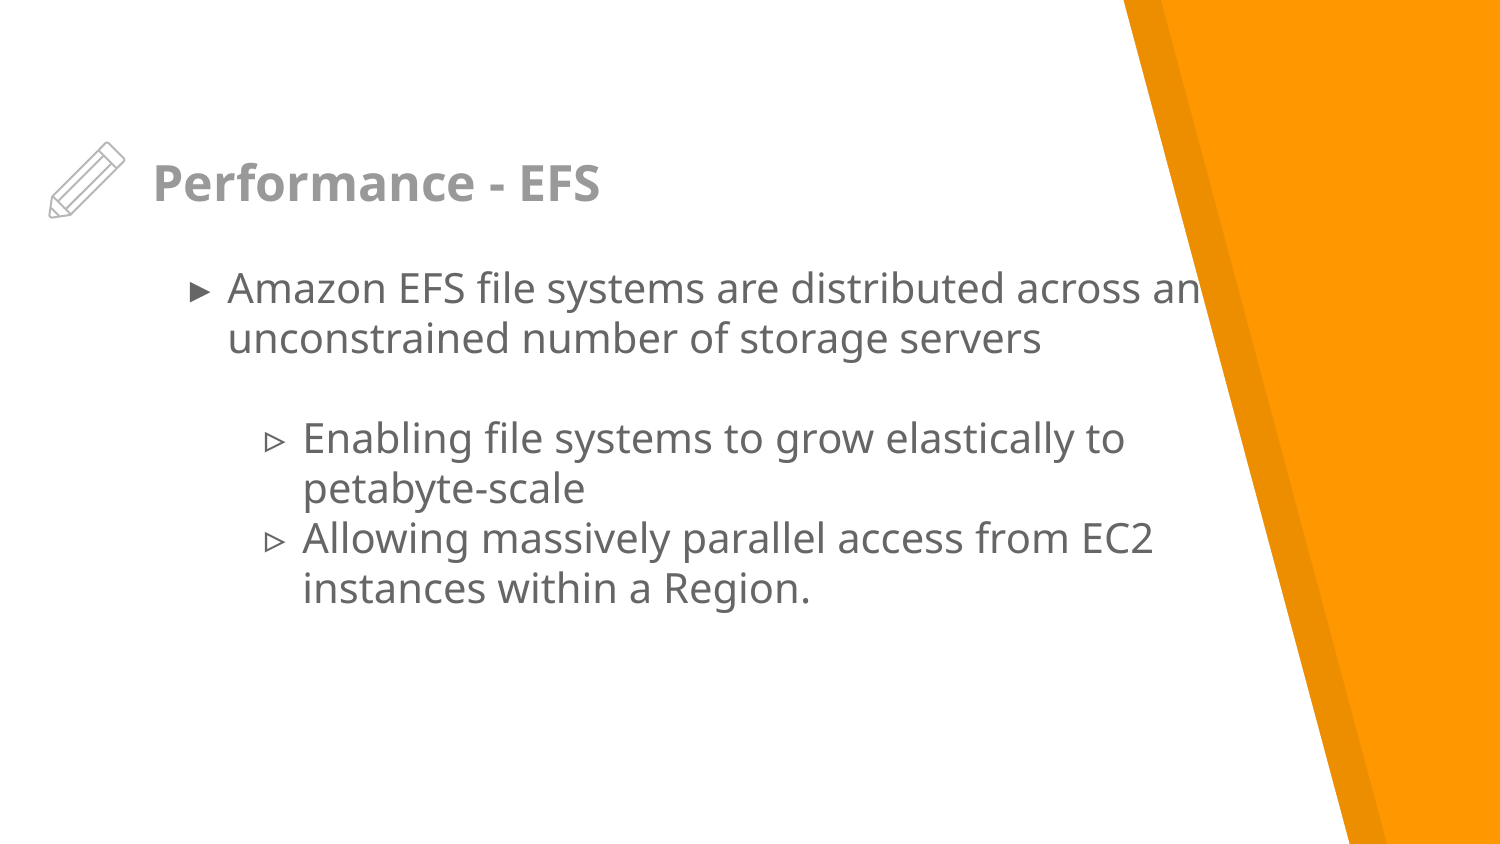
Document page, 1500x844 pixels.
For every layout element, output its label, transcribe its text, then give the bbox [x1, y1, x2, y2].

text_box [49, 142, 125, 218]
list Amazon EFS file systems are distributed across an unconstrained number of storage servers Enabling file systems to grow elastically to petabyte-scale Allowing massively parallel access from EC2 instances within a Region. [137, 246, 1229, 617]
title Performance - EFS [137, 146, 1011, 227]
